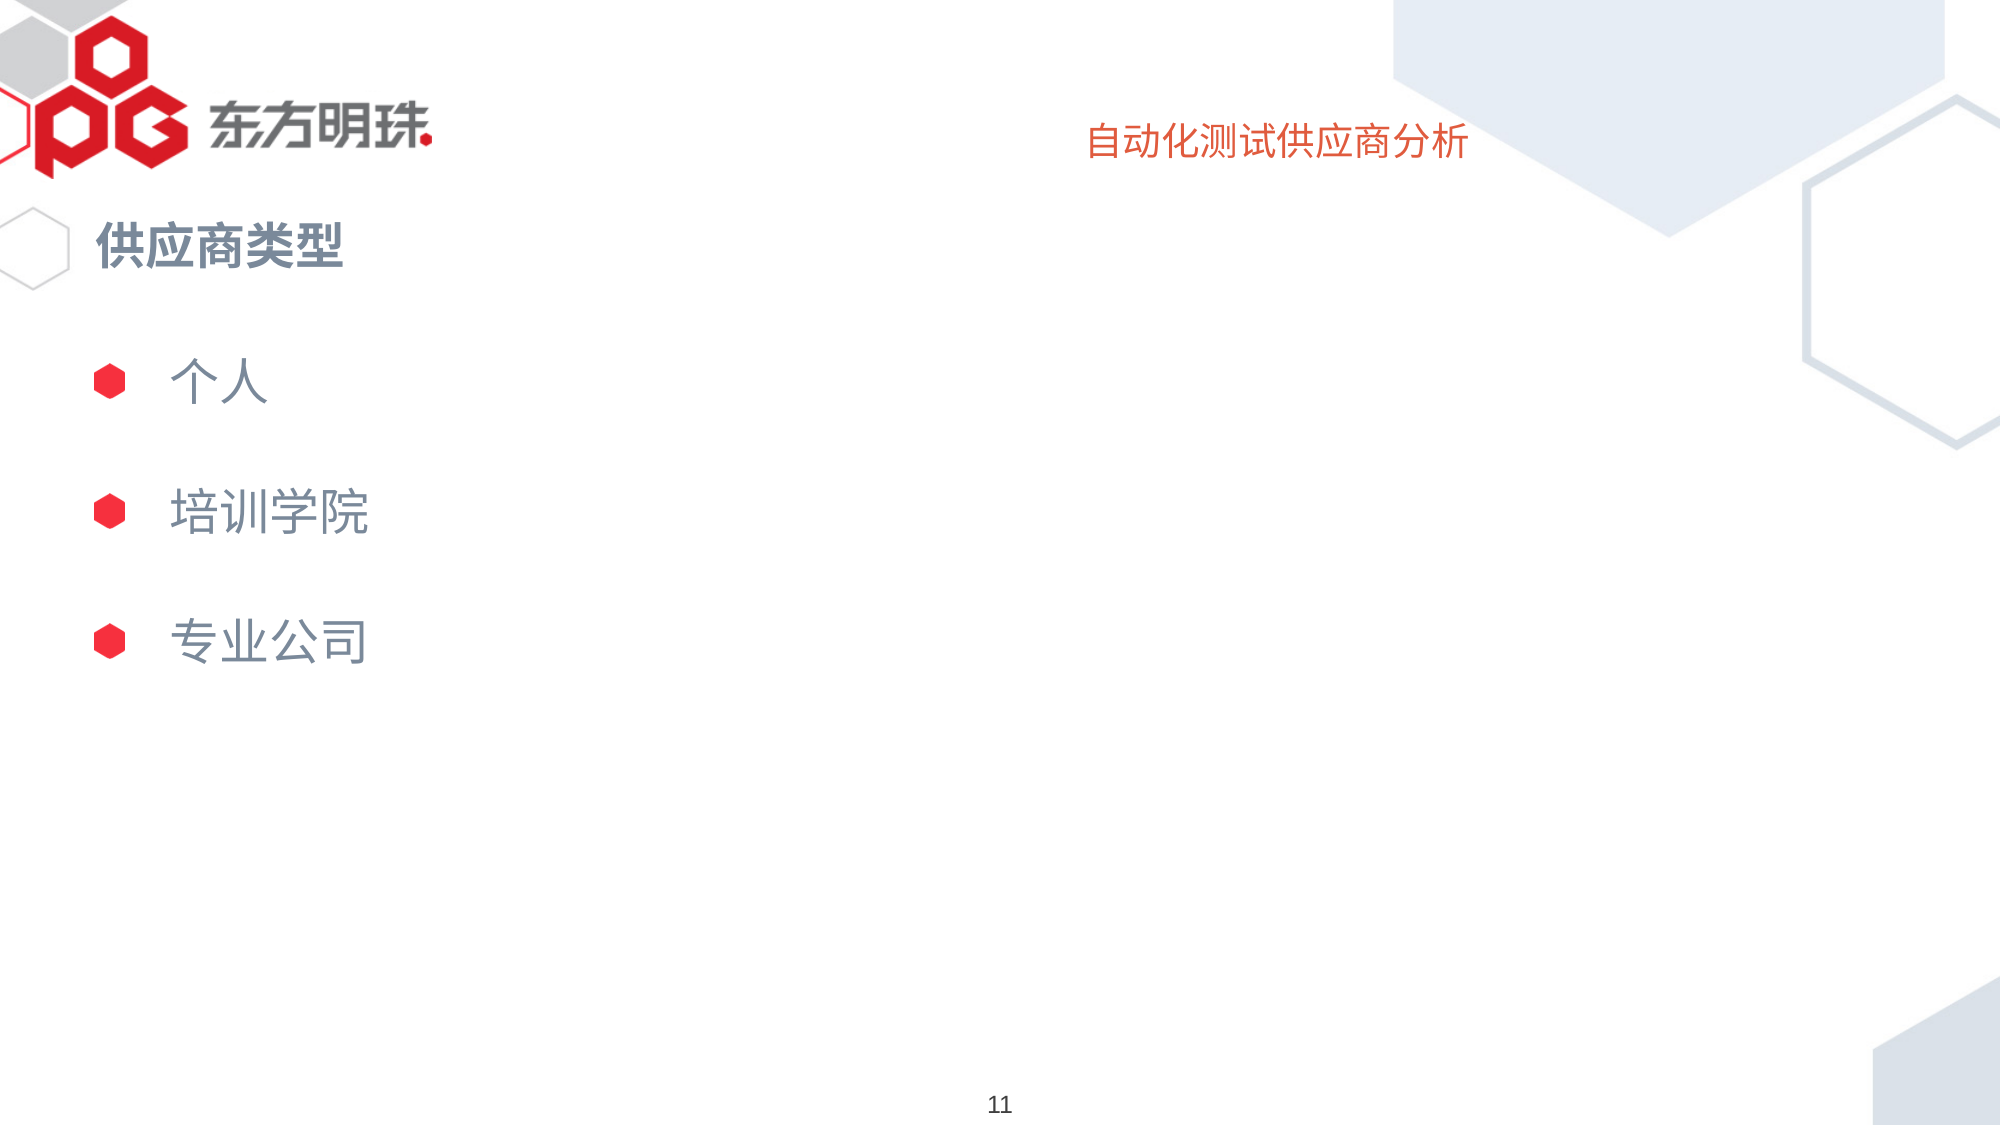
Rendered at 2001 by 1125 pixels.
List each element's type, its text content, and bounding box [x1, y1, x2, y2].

list 个人 培训学院 专业公司 [79, 283, 1950, 1063]
picture [0, 0, 2000, 1125]
title 自动化测试供应商分析 [1069, 62, 1921, 171]
slide_number 11 [924, 1081, 1076, 1123]
text_box 供应商类型 [81, 207, 713, 283]
